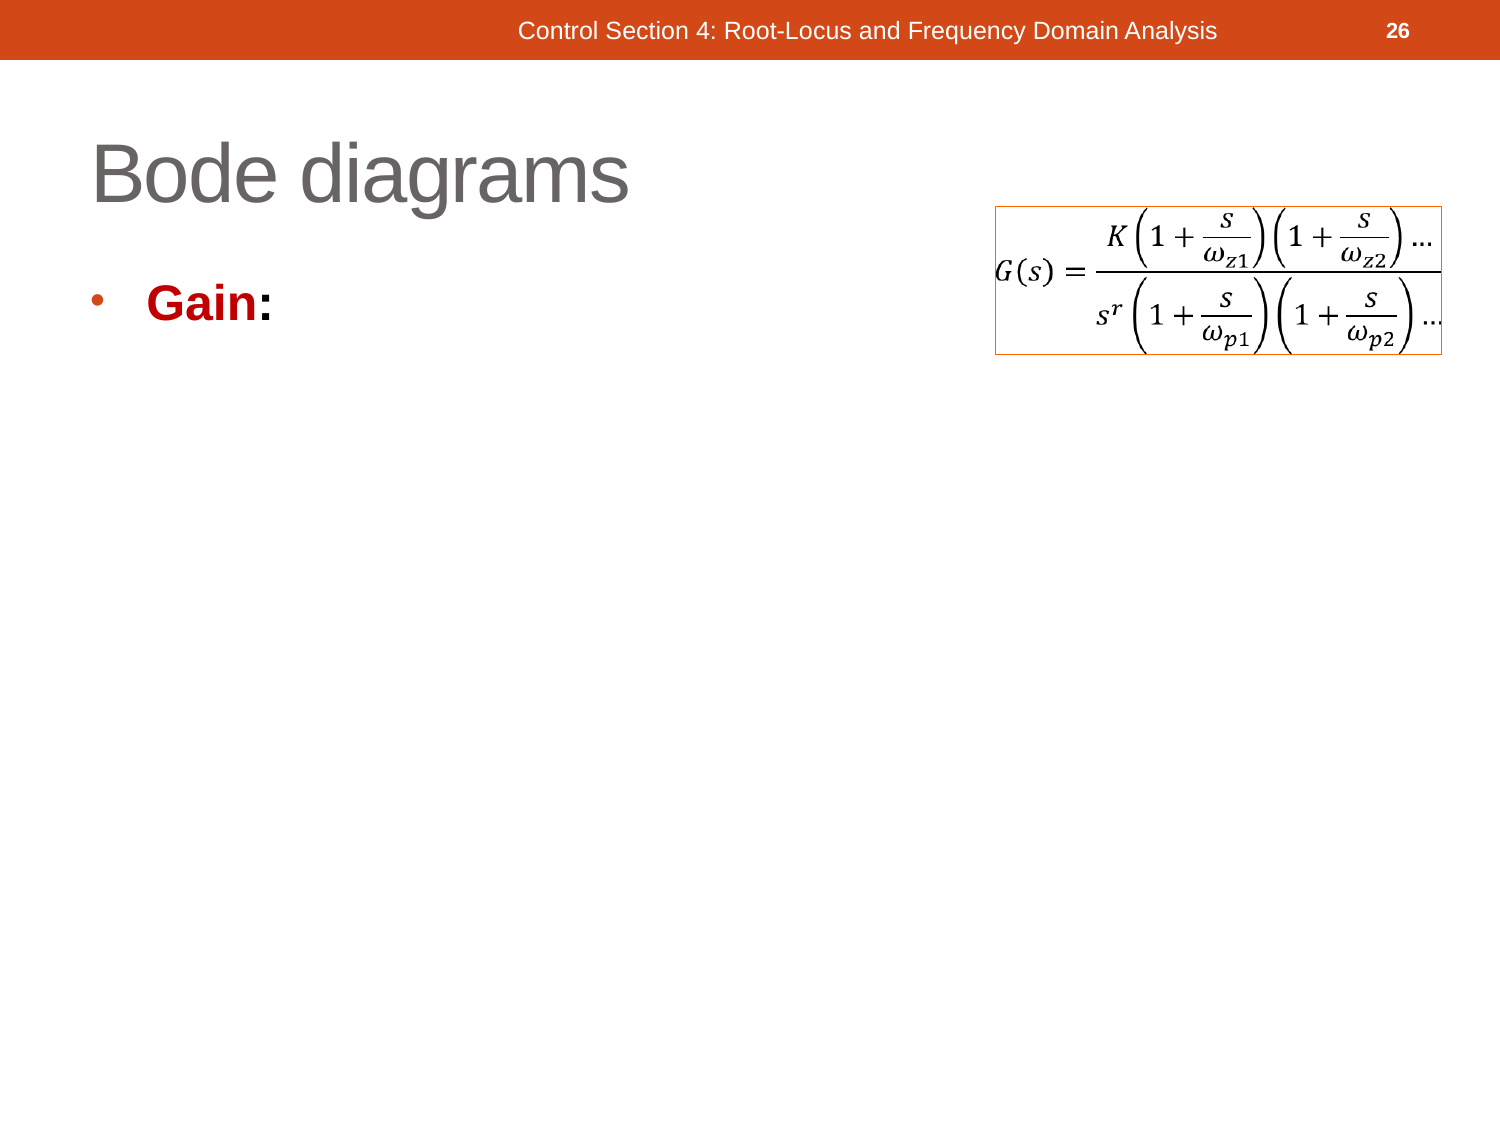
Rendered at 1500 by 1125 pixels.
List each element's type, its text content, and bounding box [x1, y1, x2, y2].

slide_number 26 [1297, 3, 1425, 57]
picture [994, 206, 1442, 355]
title Bode diagrams [75, 87, 1425, 250]
footer Control Section 4: Root-Locus and Frequency Domain Analysis [374, 3, 1297, 57]
